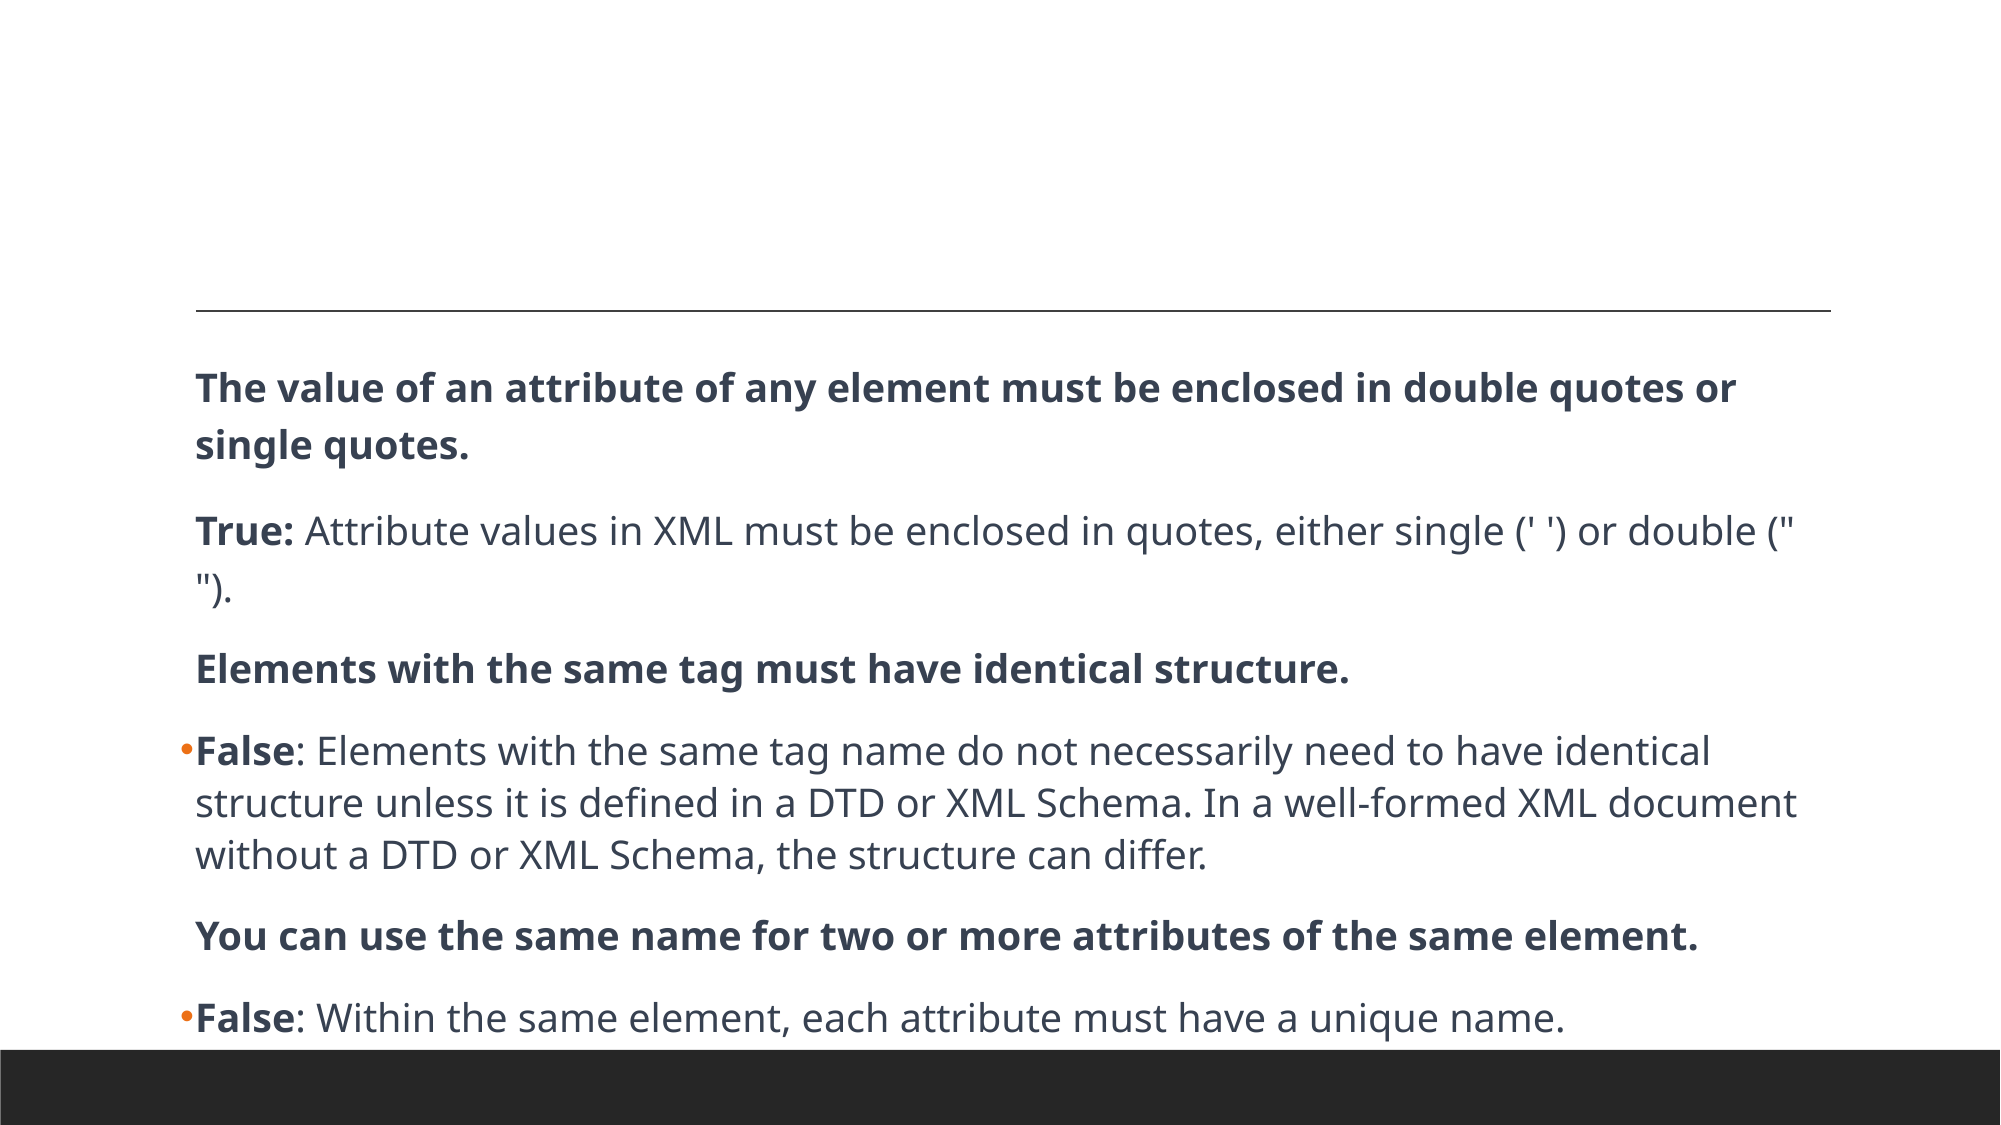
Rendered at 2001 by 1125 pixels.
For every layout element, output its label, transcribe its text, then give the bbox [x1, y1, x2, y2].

list The value of an attribute of any element must be enclosed in double quotes or single quotes. True: Attribute values in XML must be enclosed in quotes, either single (' ') or double (" "). Elements with the same tag must have identical structure. False: Elements with the same tag name do not necessarily need to have identical structure unless it is defined in a DTD or XML Schema. In a well-formed XML document without a DTD or XML Schema, the structure can differ. You can use the same name for two or more attributes of the same element. False: Within the same element, each attribute must have a unique name. [180, 345, 1830, 963]
